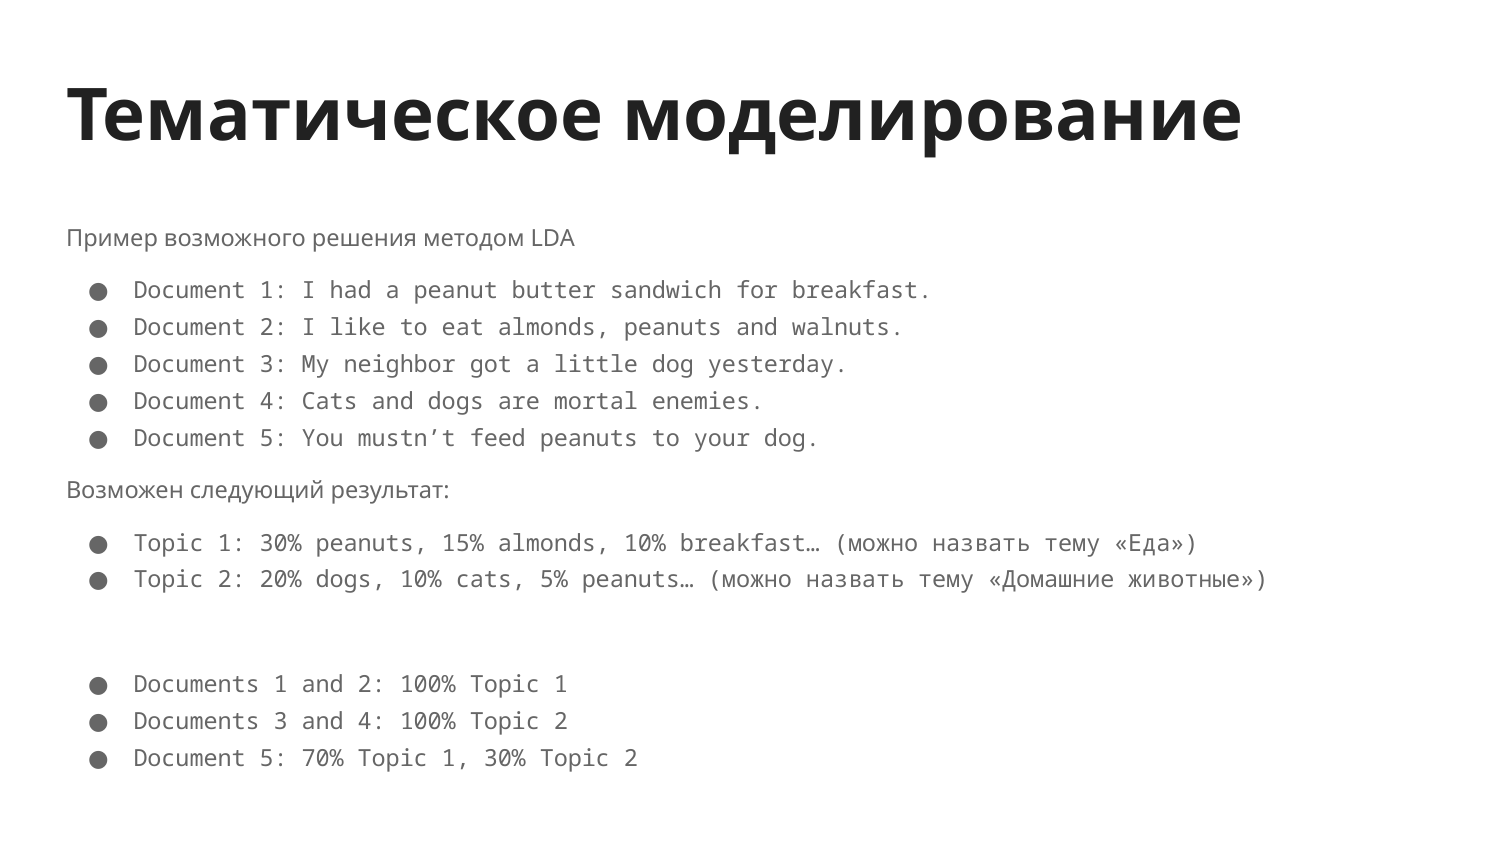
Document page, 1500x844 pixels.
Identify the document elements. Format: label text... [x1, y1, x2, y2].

title Тематическое моделирование [51, 48, 1449, 180]
list Пример возможного решения методом LDA Document 1: I had a peanut butter sandwich for breakfast. Document 2: I like to eat almonds, peanuts and walnuts. Document 3: My neighbor got a little dog yesterday. Document 4: Cats and dogs are mortal enemies. Document 5: You mustn’t feed peanuts to your dog. Возможен следующий результат: Topic 1: 30% peanuts, 15% almonds, 10% breakfast… (можно назвать тему «Еда») Topic 2: 20% dogs, 10% cats, 5% peanuts… (можно назвать тему «Домашние животные») Documents 1 and 2: 100% Topic 1 Documents 3 and 4: 100% Topic 2 Document 5: 70% Topic 1, 30% Topic 2 [51, 201, 1449, 796]
